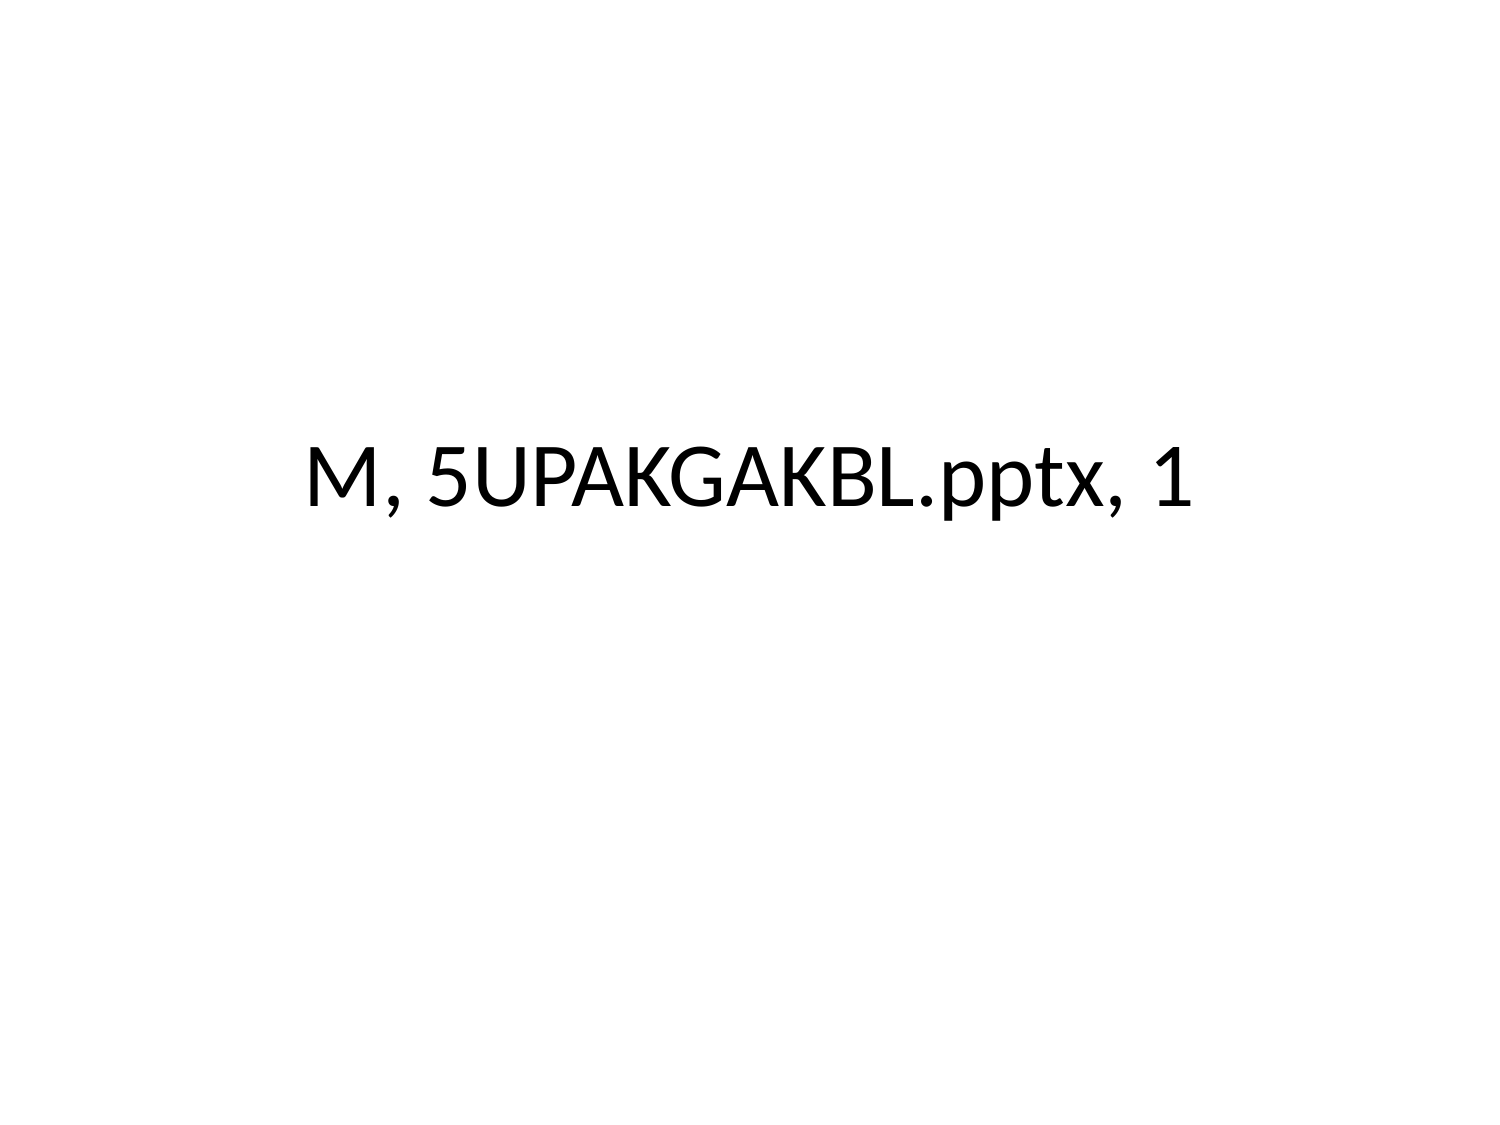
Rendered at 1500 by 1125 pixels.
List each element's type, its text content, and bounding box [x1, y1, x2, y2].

title M, 5UPAKGAKBL.pptx, 1 [112, 349, 1388, 591]
